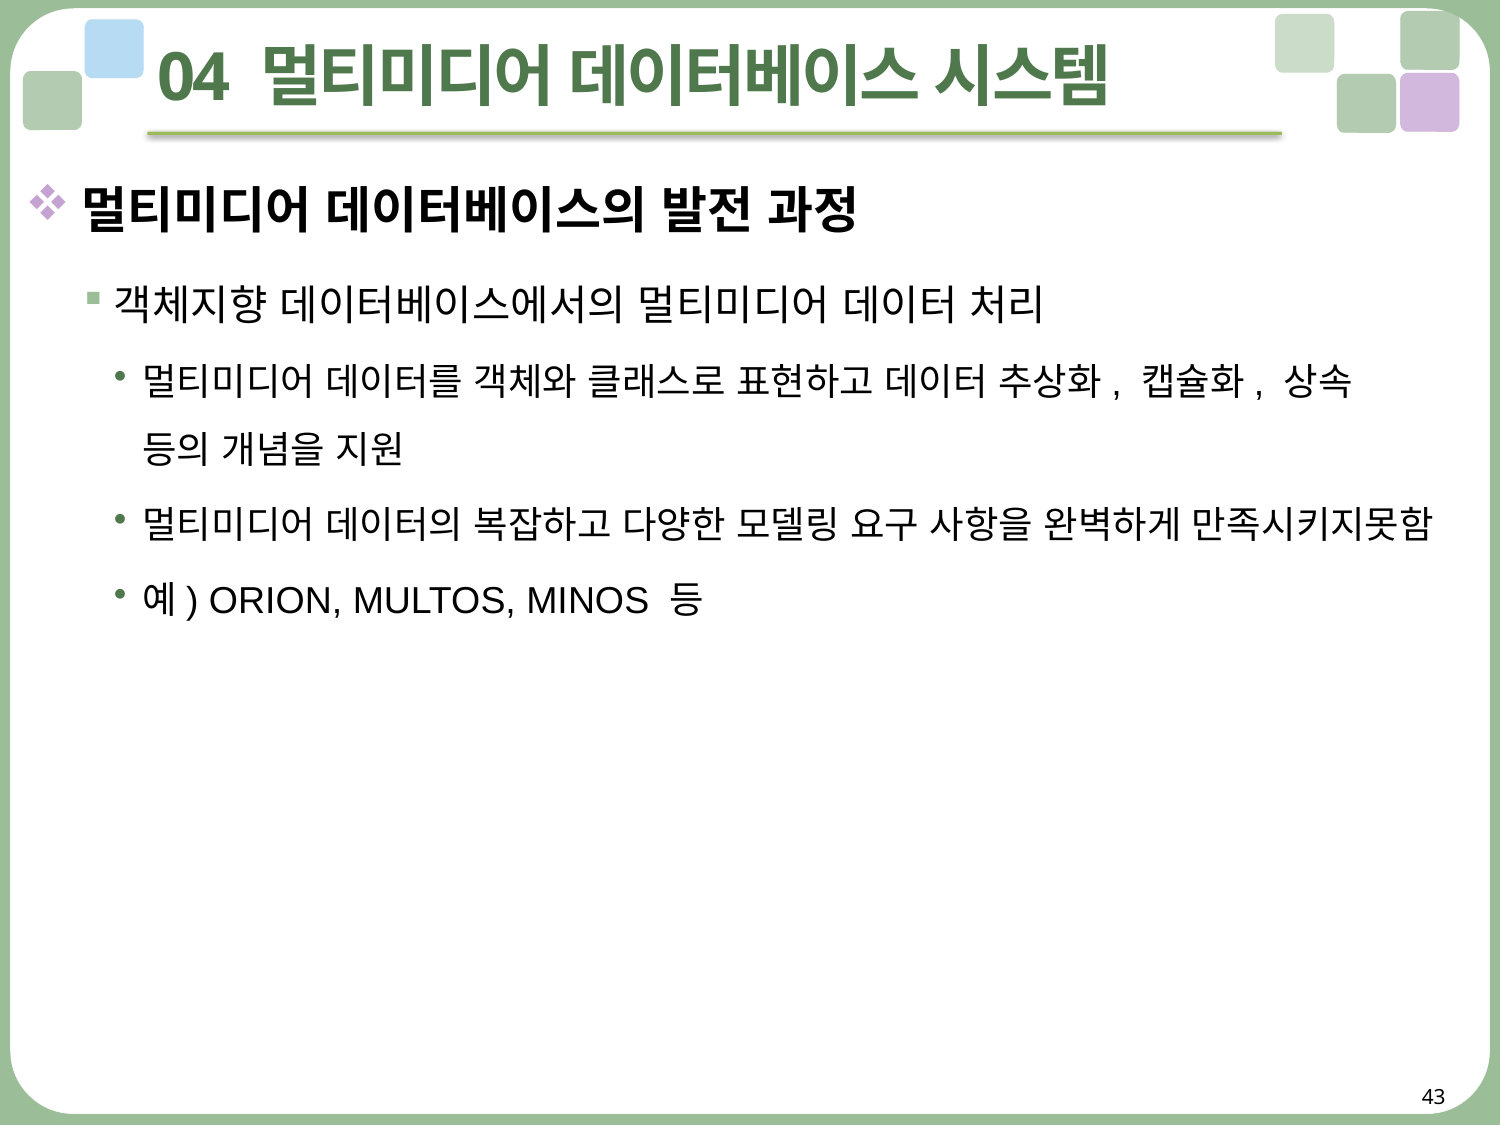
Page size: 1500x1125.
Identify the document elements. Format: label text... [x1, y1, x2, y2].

list 멀티미디어 데이터베이스의 발전 과정 객체지향 데이터베이스에서의 멀티미디어 데이터 처리 멀티미디어 데이터를 객체와 클래스로 표현하고 데이터 추상화, 캡슐화, 상속 등의 개념을 지원 멀티미디어 데이터의 복잡하고 다양한 모델링 요구 사항을 완벽하게 만족시키지못함 예) ORION, MULTOS, MINOS 등 [10, 171, 1481, 1081]
title 04 멀티미디어 데이터베이스 시스템 [142, 25, 1459, 123]
picture [0, 0, 1500, 1125]
